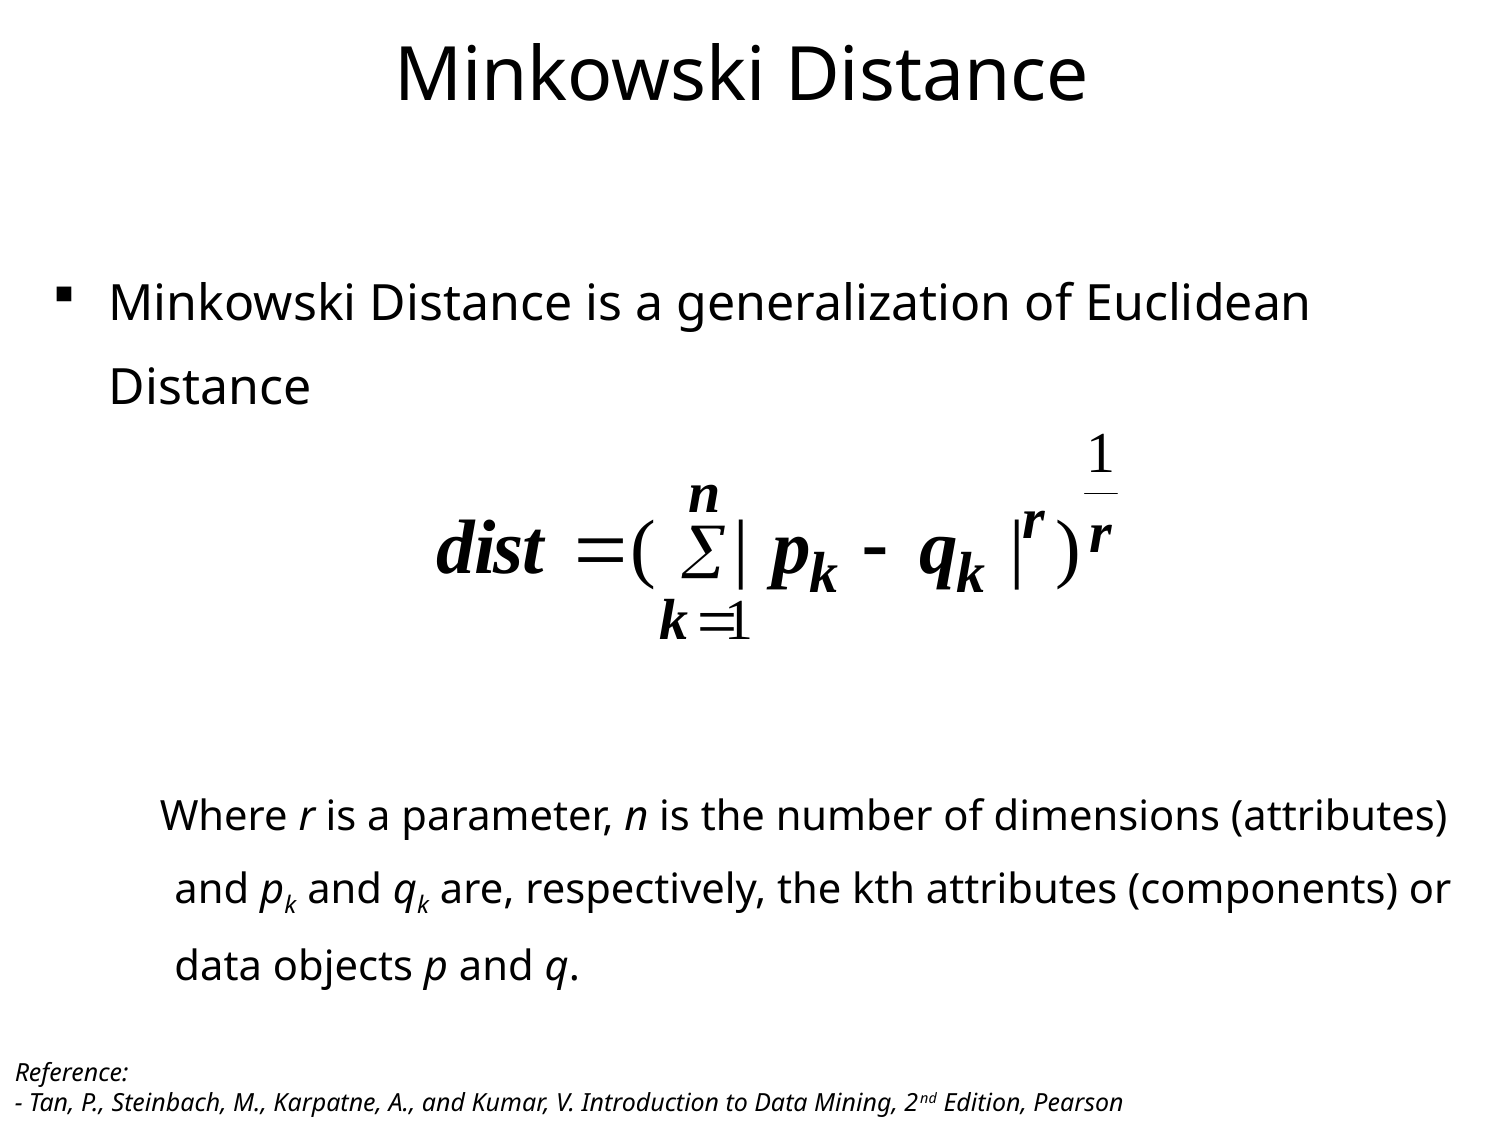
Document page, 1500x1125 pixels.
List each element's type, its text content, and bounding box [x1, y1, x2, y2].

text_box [424, 412, 1134, 658]
title Minkowski Distance [62, 24, 1422, 116]
list Minkowski Distance is a generalization of Euclidean Distance Where r is a parameter, n is the number of dimensions (attributes) and pk and qk are, respectively, the kth attributes (components) or data objects p and q. [37, 239, 1476, 338]
